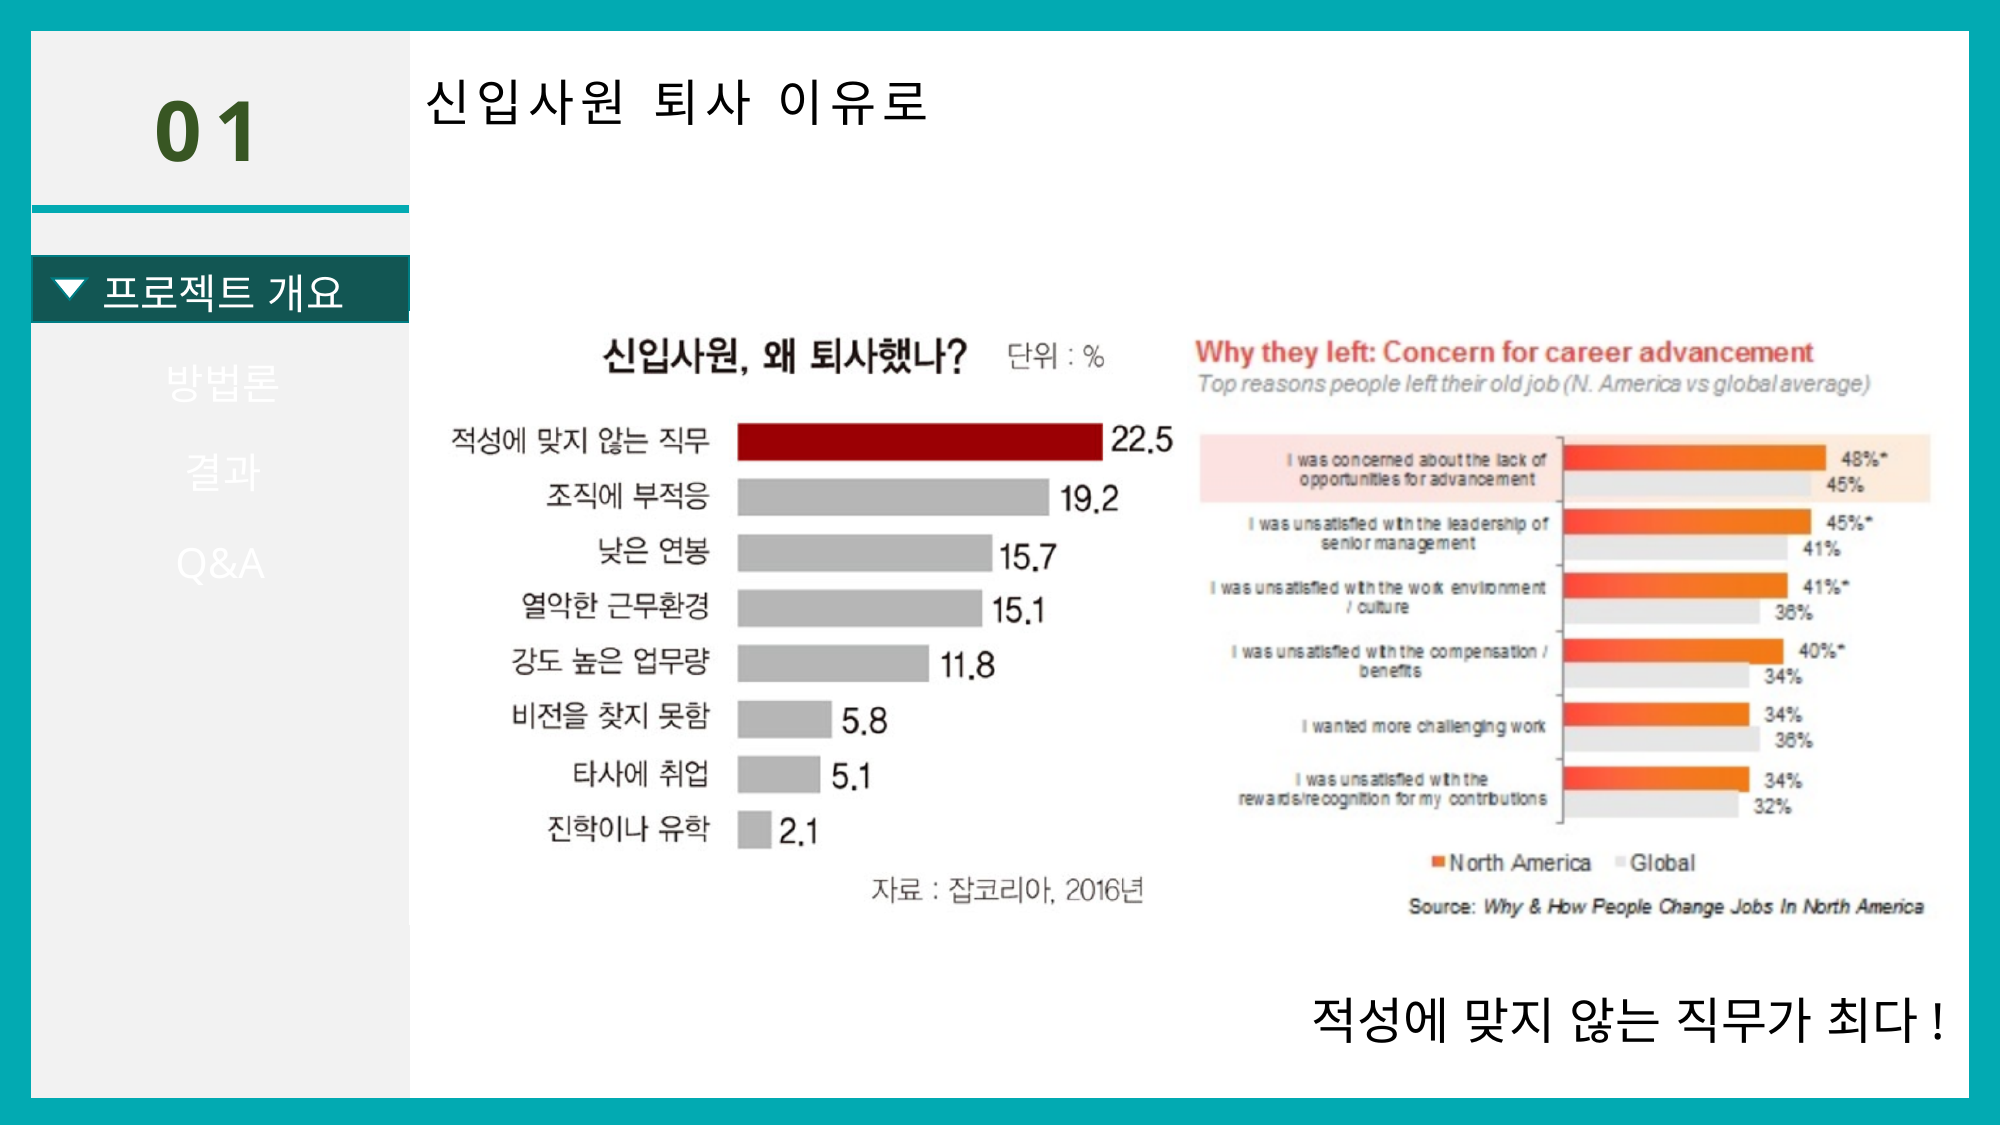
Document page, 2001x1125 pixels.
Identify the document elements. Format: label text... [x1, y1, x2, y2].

picture [409, 311, 1954, 925]
title 신입사원 퇴사 이유로 [409, 53, 1950, 158]
text_box 적성에 맞지 않는 직무가 최다! [432, 971, 1973, 1076]
